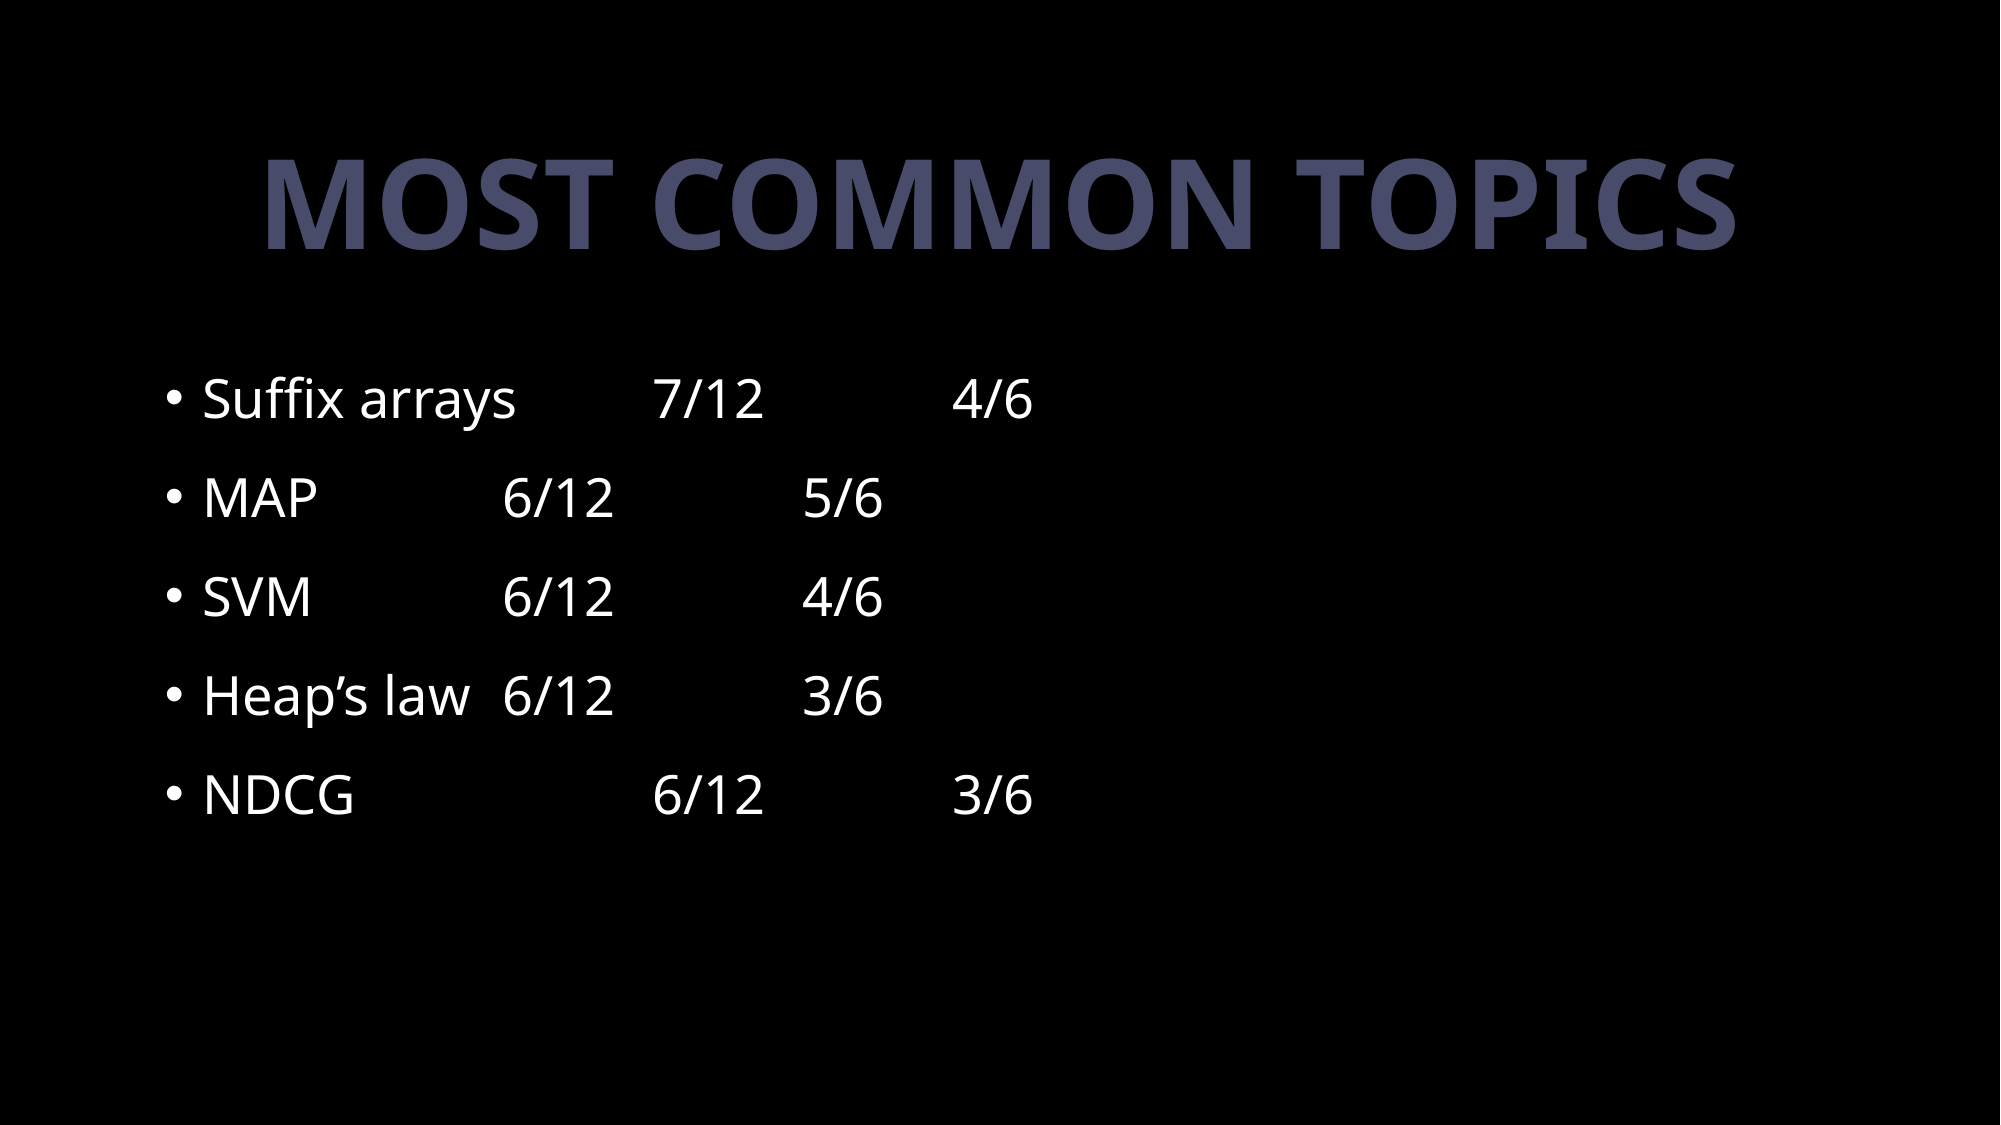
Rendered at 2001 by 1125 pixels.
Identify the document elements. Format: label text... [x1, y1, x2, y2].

list Suffix arrays 7/12 4/6 MAP 6/12 5/6 SVM 6/12 4/6 Heap’s law 6/12 3/6 NDCG 6/12 3/6 [149, 343, 1849, 1125]
title Most common topics [149, 99, 1849, 318]
